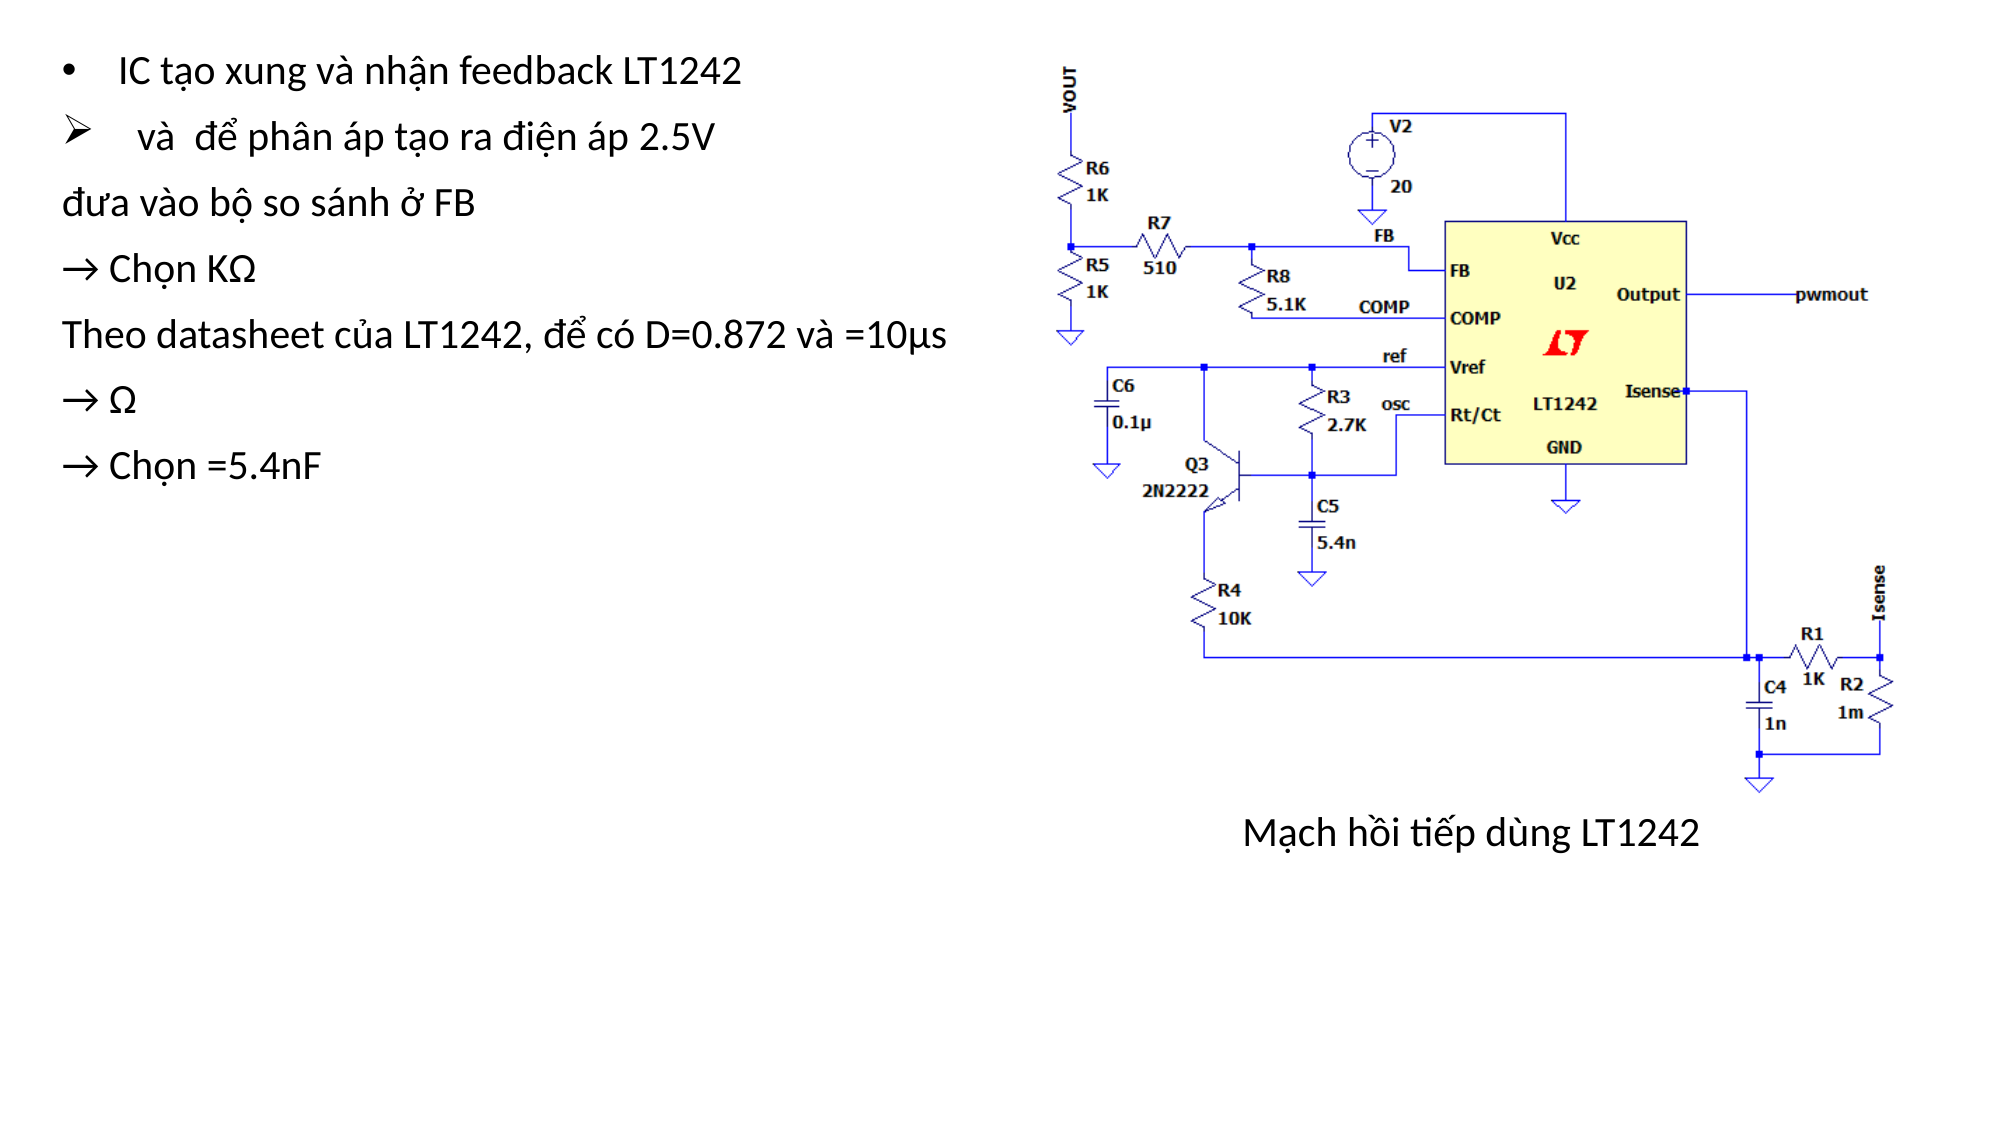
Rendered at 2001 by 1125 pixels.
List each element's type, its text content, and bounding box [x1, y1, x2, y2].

picture [1027, 41, 1908, 802]
text_box Mạch hồi tiếp dùng LT1242 [1227, 802, 1752, 876]
